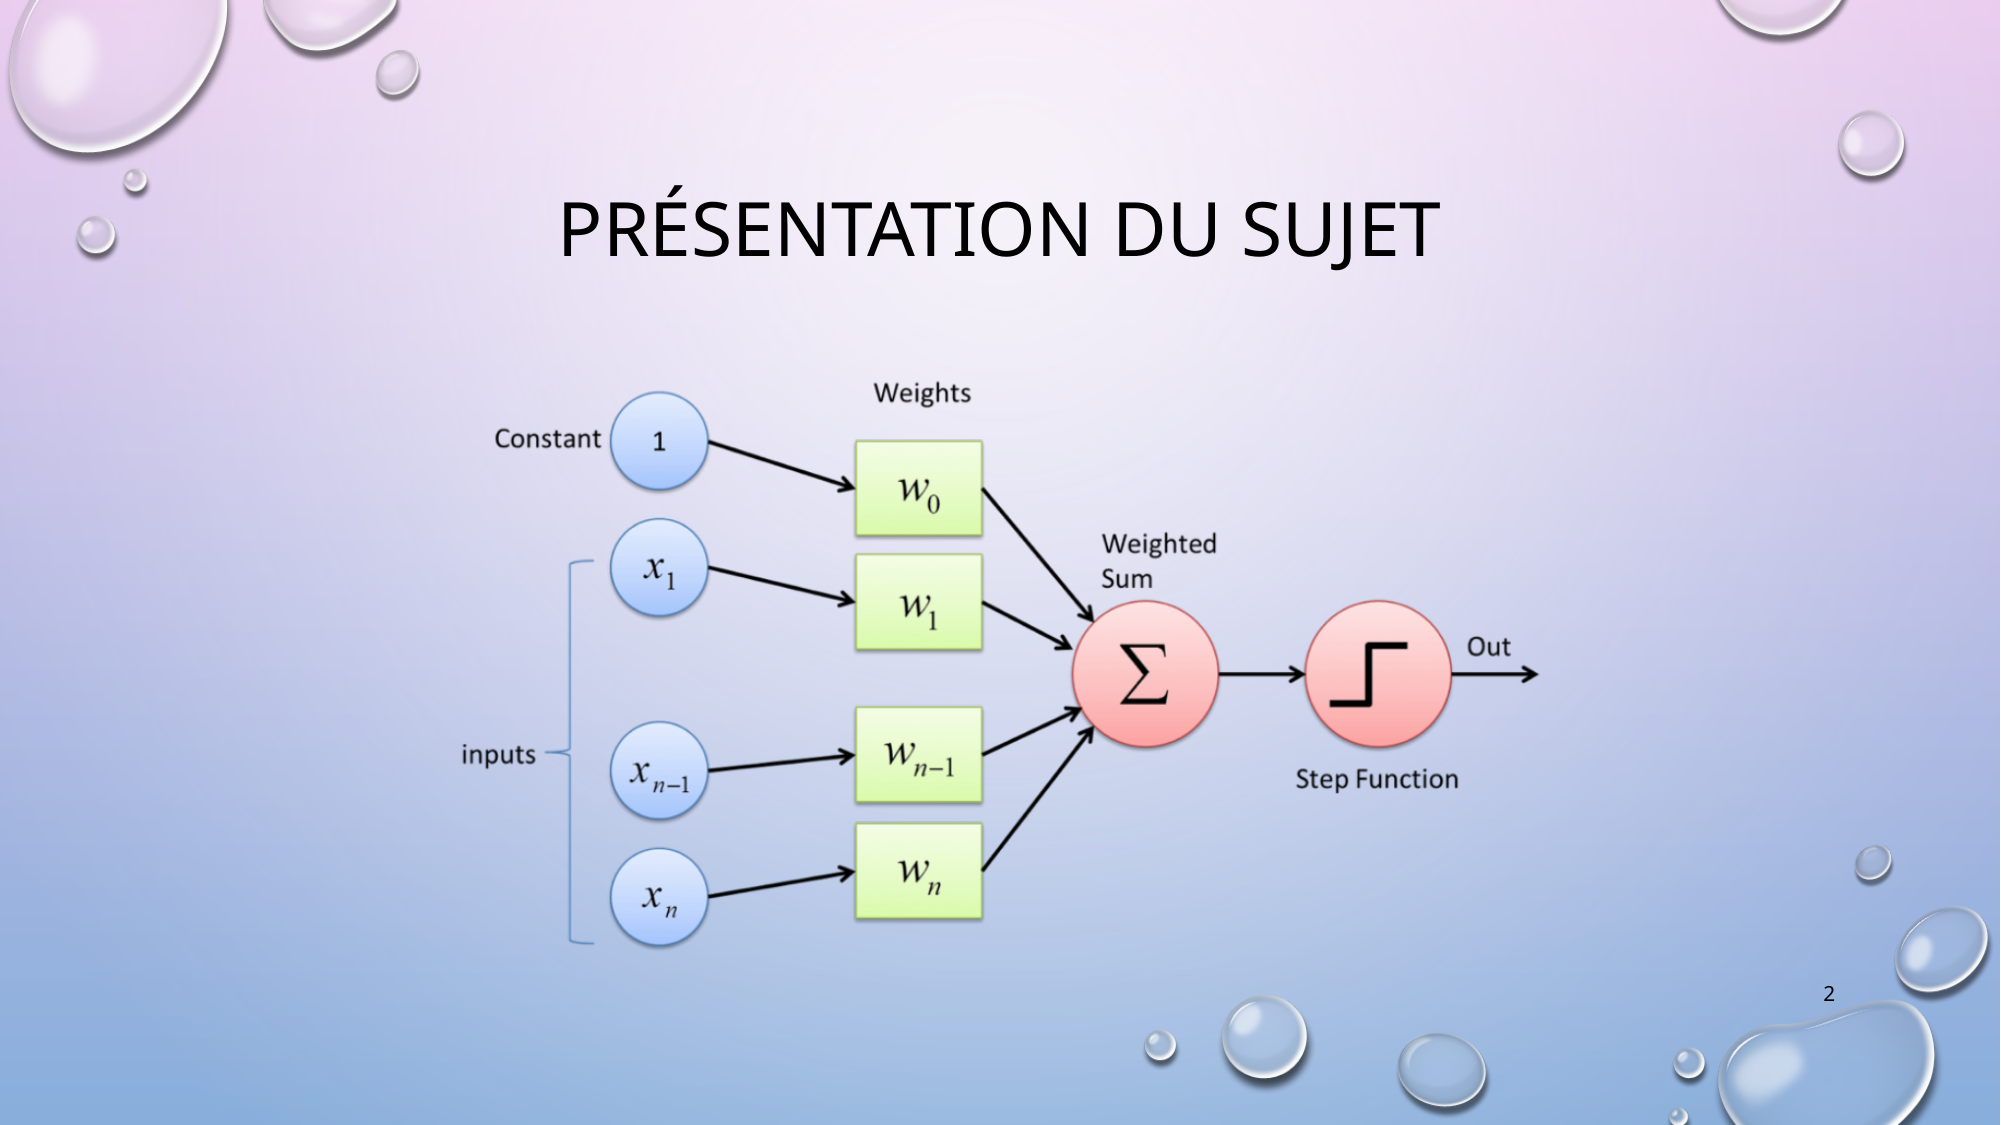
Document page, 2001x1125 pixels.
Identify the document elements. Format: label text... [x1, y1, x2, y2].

title Présentation du sujet [149, 101, 1851, 364]
slide_number 2 [1724, 965, 1851, 1025]
picture [0, 0, 2000, 1125]
